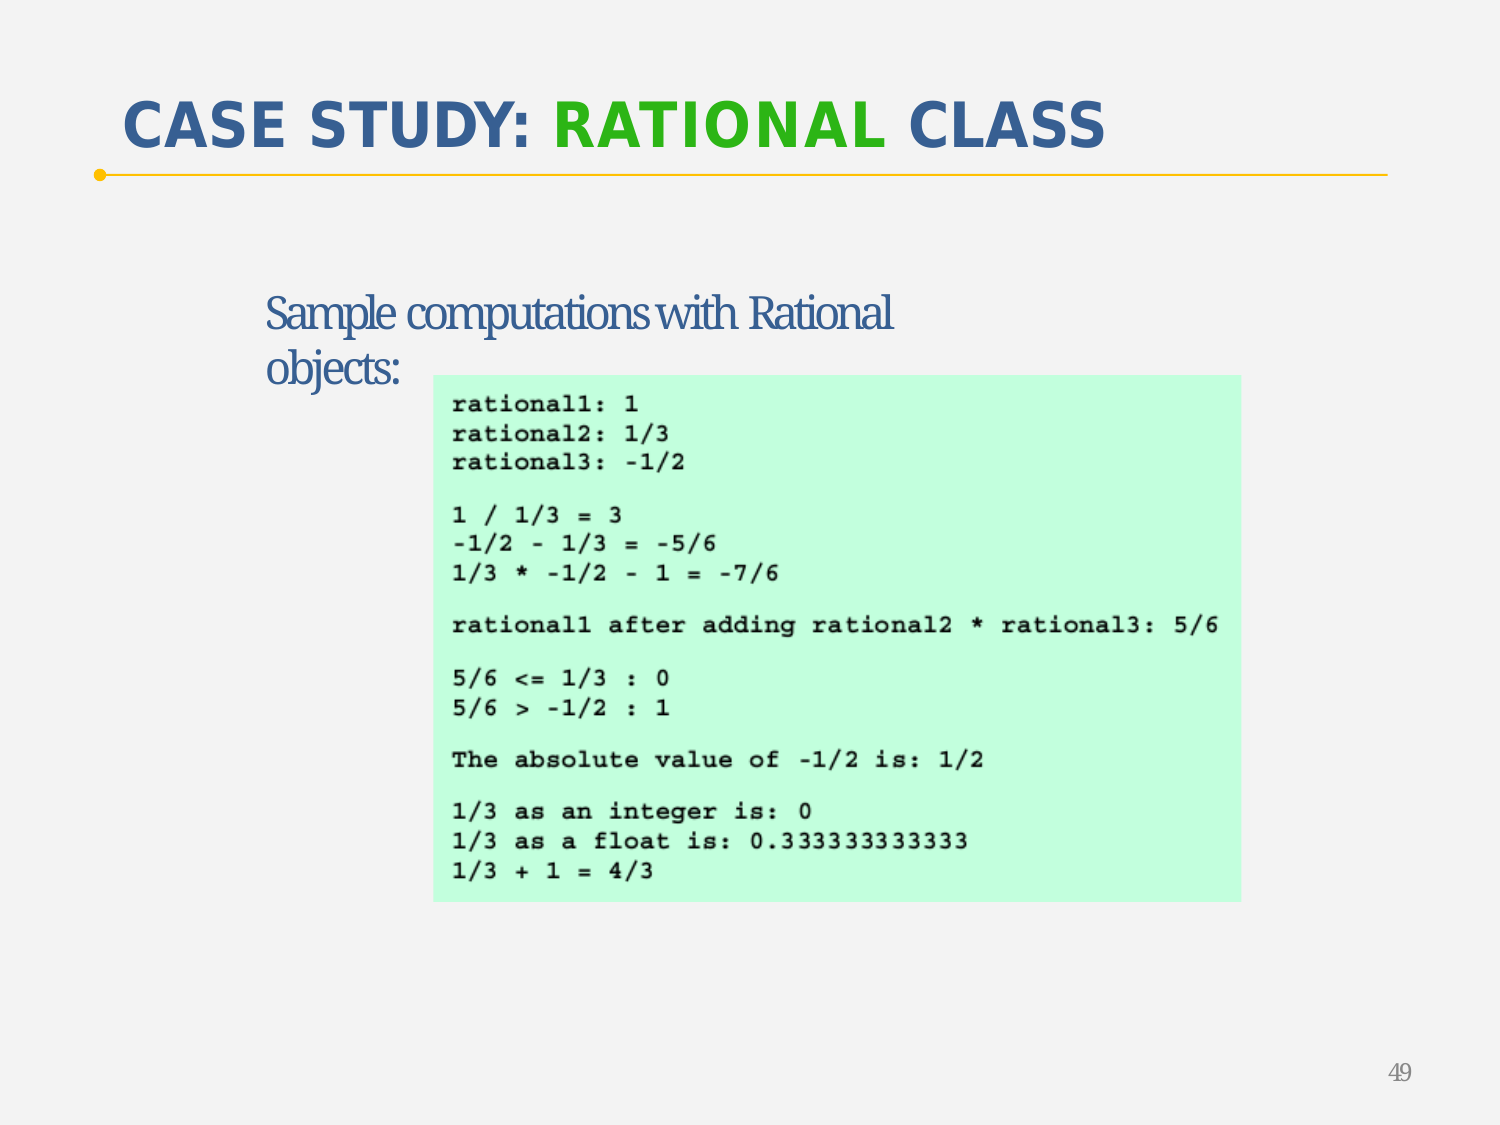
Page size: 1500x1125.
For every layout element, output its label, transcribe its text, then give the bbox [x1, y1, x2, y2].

text_box CASE STUDY: RATIONAL CLASS [120, 82, 1121, 160]
text_box [433, 375, 1242, 902]
text_box Sample computations with Rational objects: [262, 282, 980, 395]
slide_number 49 [1381, 1056, 1417, 1125]
text_box [93, 168, 1388, 182]
